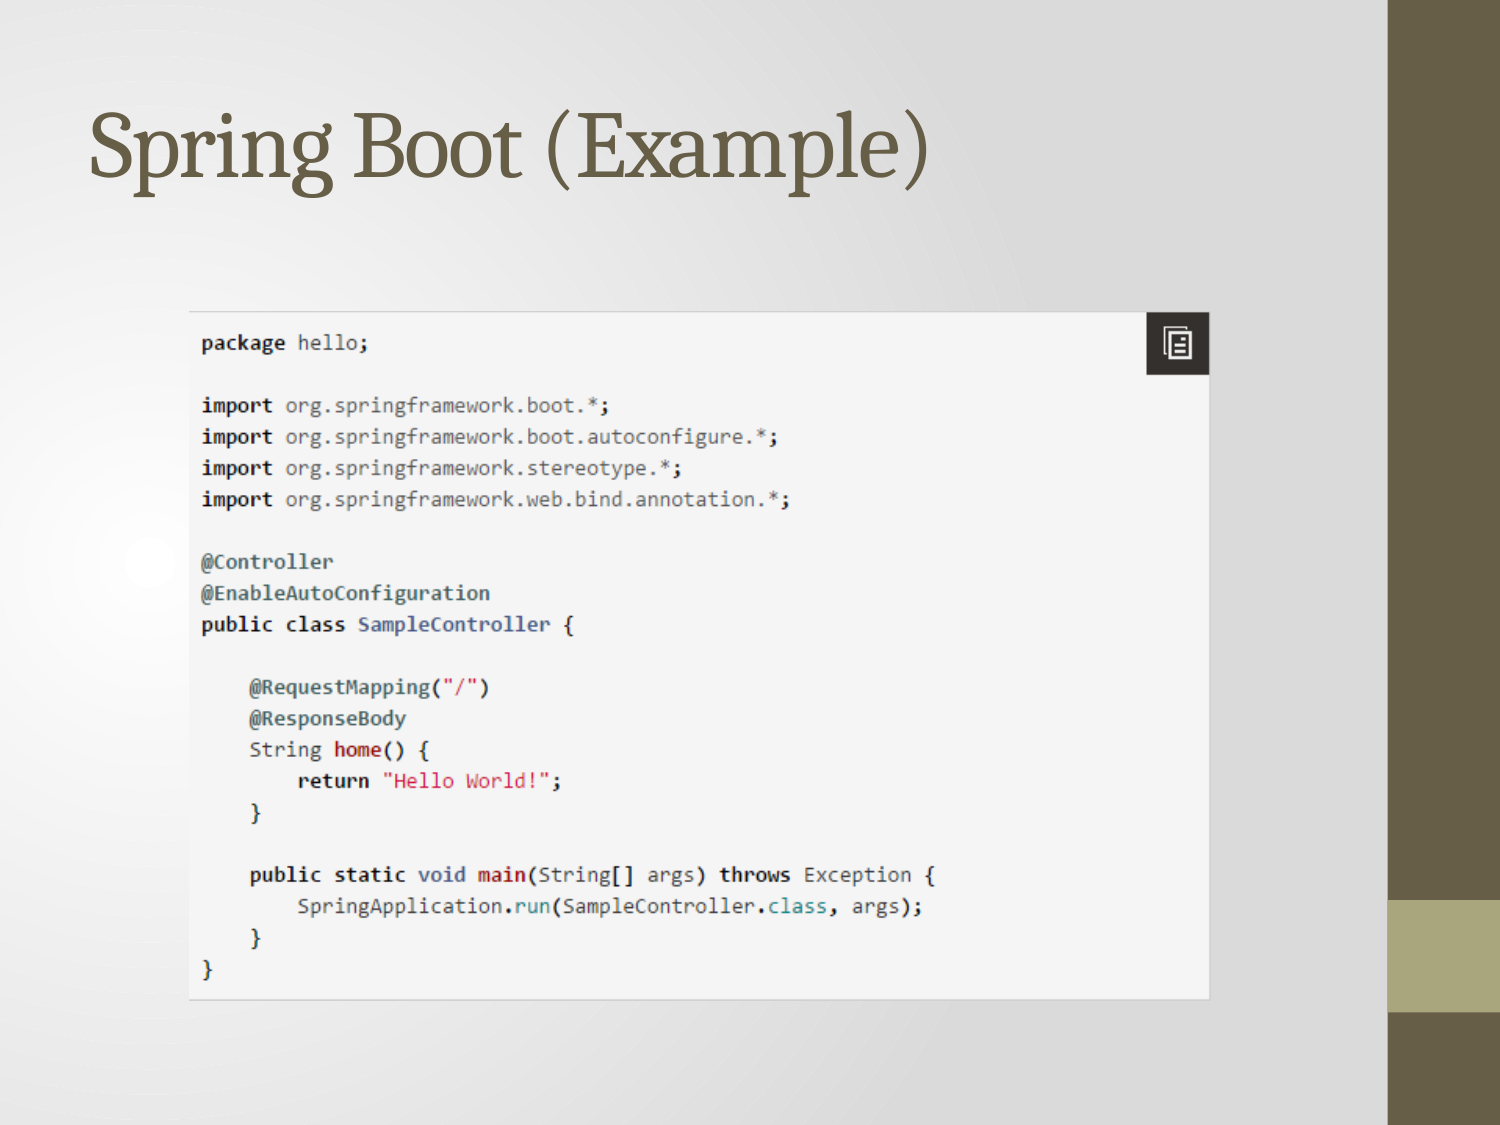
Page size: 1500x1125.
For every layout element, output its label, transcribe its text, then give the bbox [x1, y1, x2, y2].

title Spring Boot (Example) [75, 45, 1325, 233]
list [189, 311, 1211, 1002]
